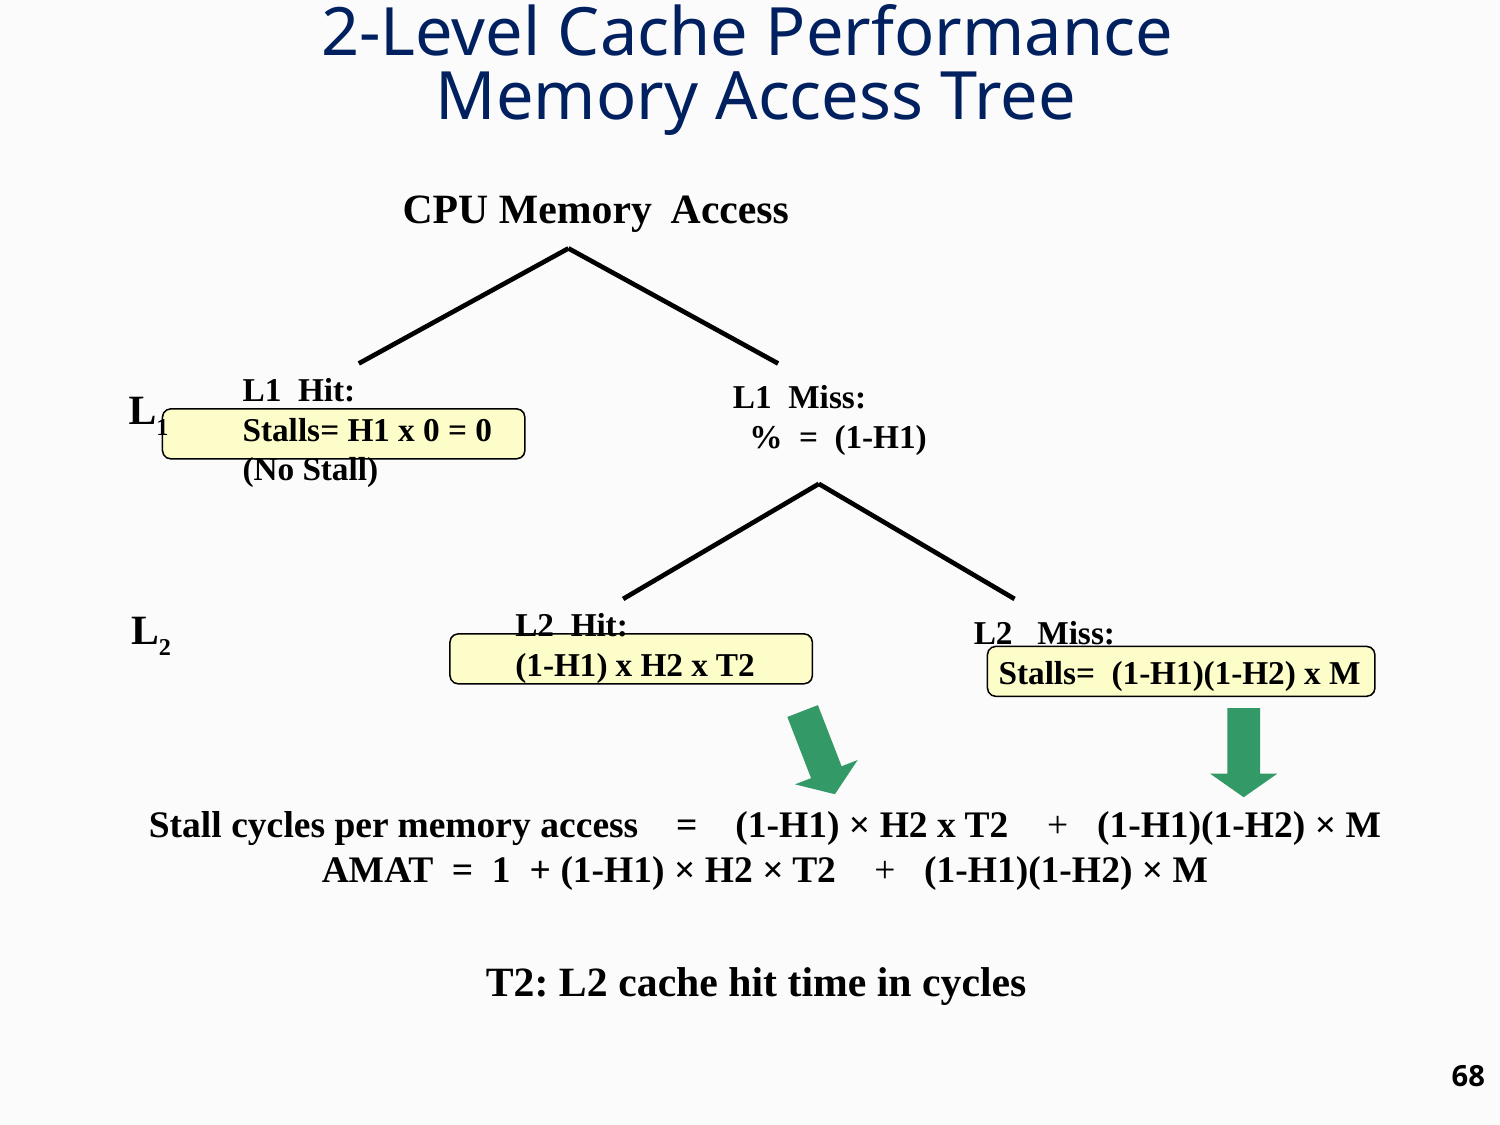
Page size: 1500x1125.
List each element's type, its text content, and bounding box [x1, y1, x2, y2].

text_box L1 Hit: Stalls= H1 x 0 = 0 (No Stall) [227, 360, 553, 495]
text_box 68 [1187, 1049, 1500, 1125]
text_box L2 Miss: Stalls= (1-H1)(1-H2) x M [958, 603, 1376, 699]
text_box Stall cycles per memory access = (1-H1) × H2 x T2 + (1-H1)(1-H2) × M AMAT = 1 + (1-H1) × H2 × T2 + (1-H1)(1-H2) × M [134, 792, 1397, 897]
text_box CPU Memory Access [387, 174, 805, 240]
text_box L1 [113, 375, 184, 448]
text_box [449, 633, 500, 684]
text_box [162, 408, 227, 459]
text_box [622, 483, 1015, 600]
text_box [358, 248, 779, 364]
text_box L2 Hit: (1-H1) x H2 x T2 [500, 595, 916, 691]
text_box [1212, 708, 1275, 797]
text_box [788, 706, 856, 794]
title 2-Level Cache Performance Memory Access Tree [99, 0, 1413, 138]
text_box T2: L2 cache hit time in cycles [387, 946, 1125, 1012]
text_box L1 Miss: % = (1-H1) [718, 368, 942, 463]
text_box L2 [116, 595, 187, 668]
